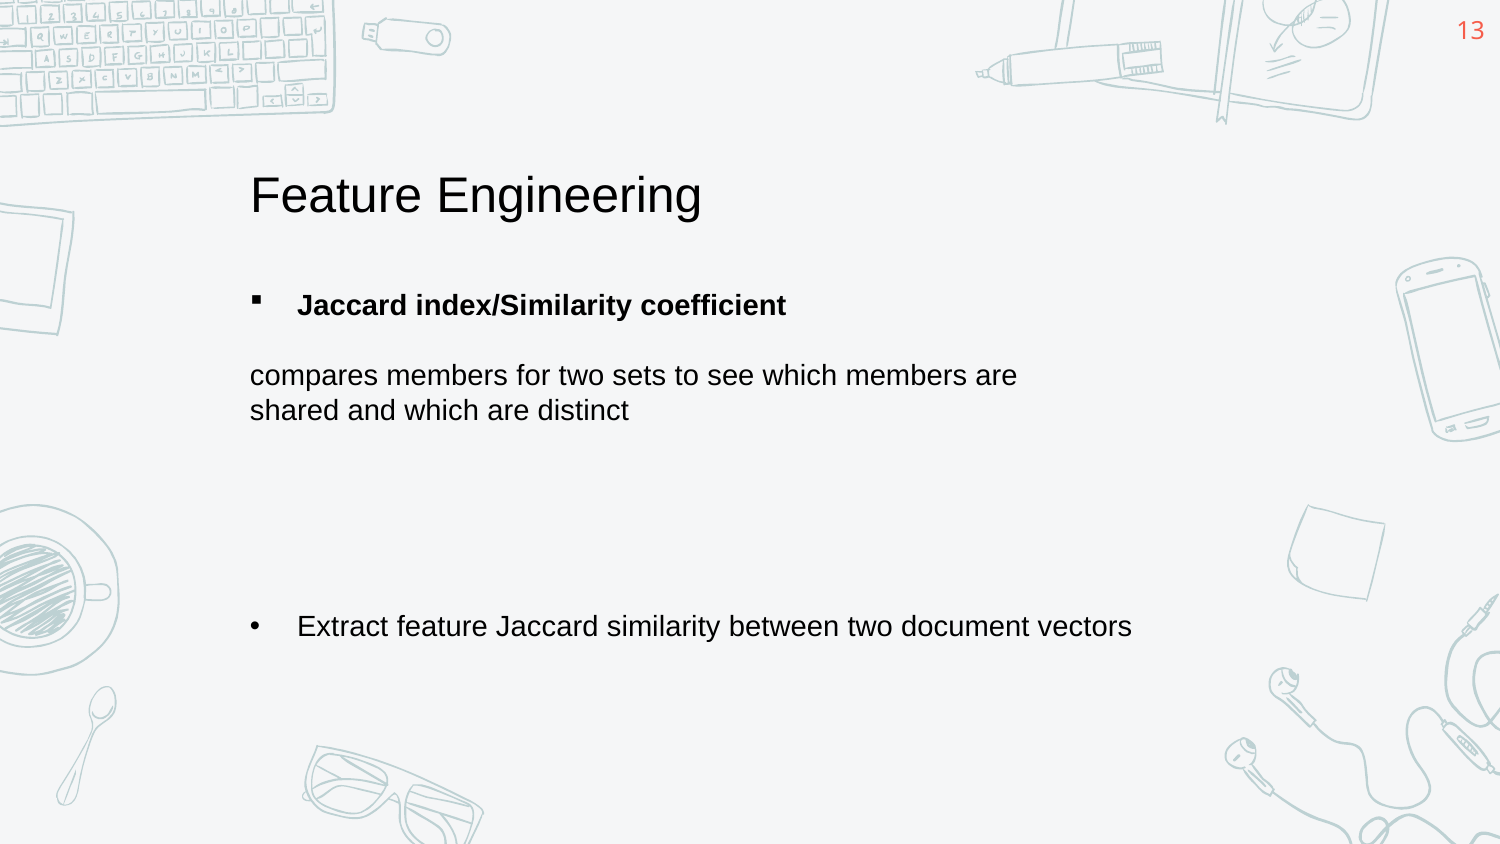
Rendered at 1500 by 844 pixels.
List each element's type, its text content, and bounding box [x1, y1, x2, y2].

text_box Extract feature Jaccard similarity between two document vectors [235, 600, 1213, 650]
text_box Feature Engineering [235, 155, 1151, 230]
slide_number 13 [1435, 0, 1500, 53]
